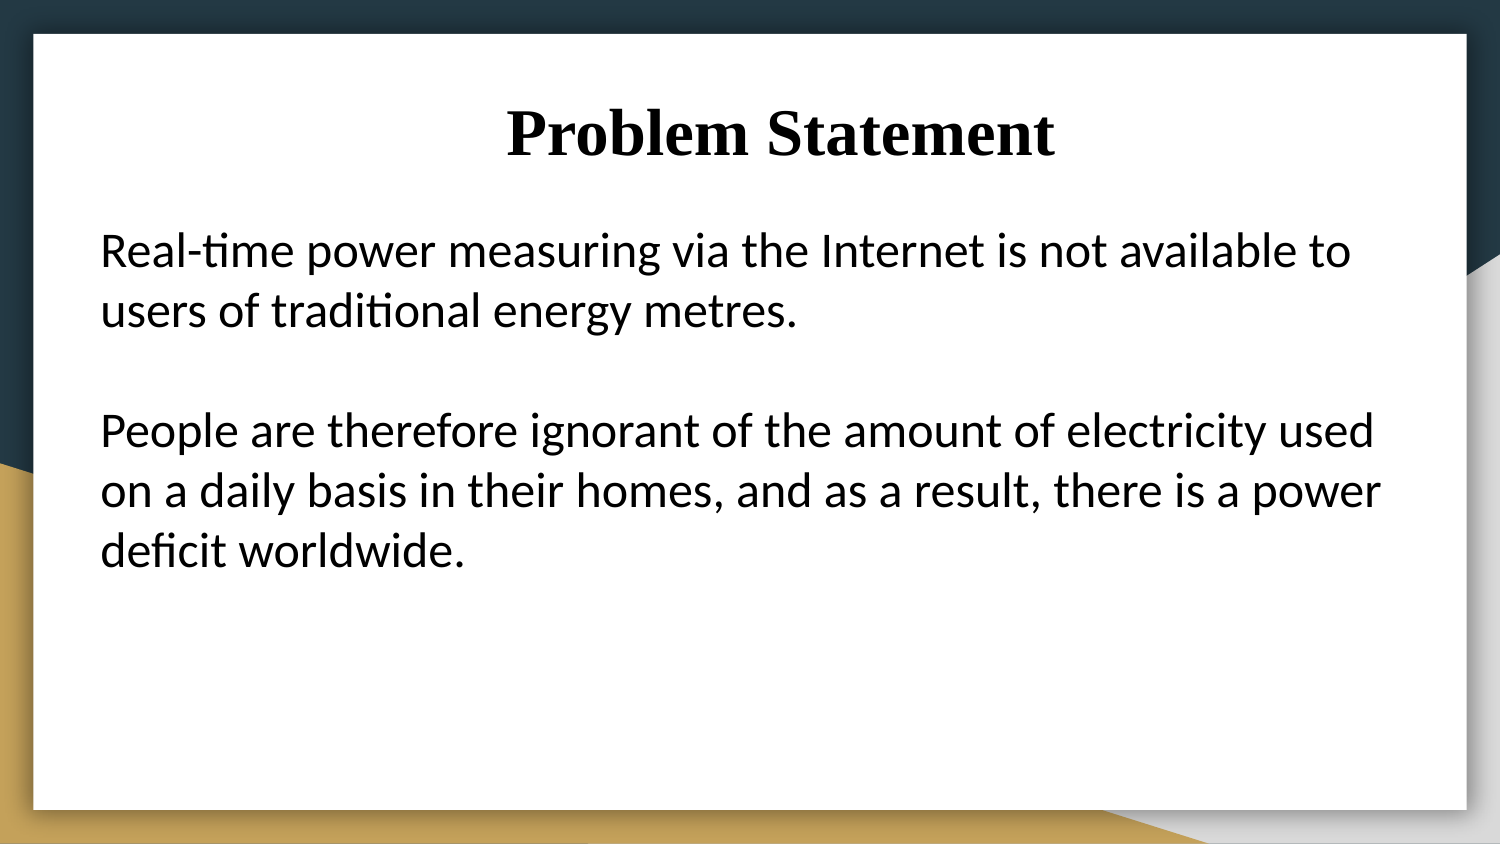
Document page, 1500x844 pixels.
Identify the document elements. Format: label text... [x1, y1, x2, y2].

picture [0, 0, 1500, 844]
title Problem Statement [234, 88, 1327, 217]
list Real-time power measuring via the Internet is not available to users of traditional energy metres. People are therefore ignorant of the amount of electricity used on a daily basis in their homes, and as a result, there is a power deficit worldwide. [100, 217, 1400, 713]
